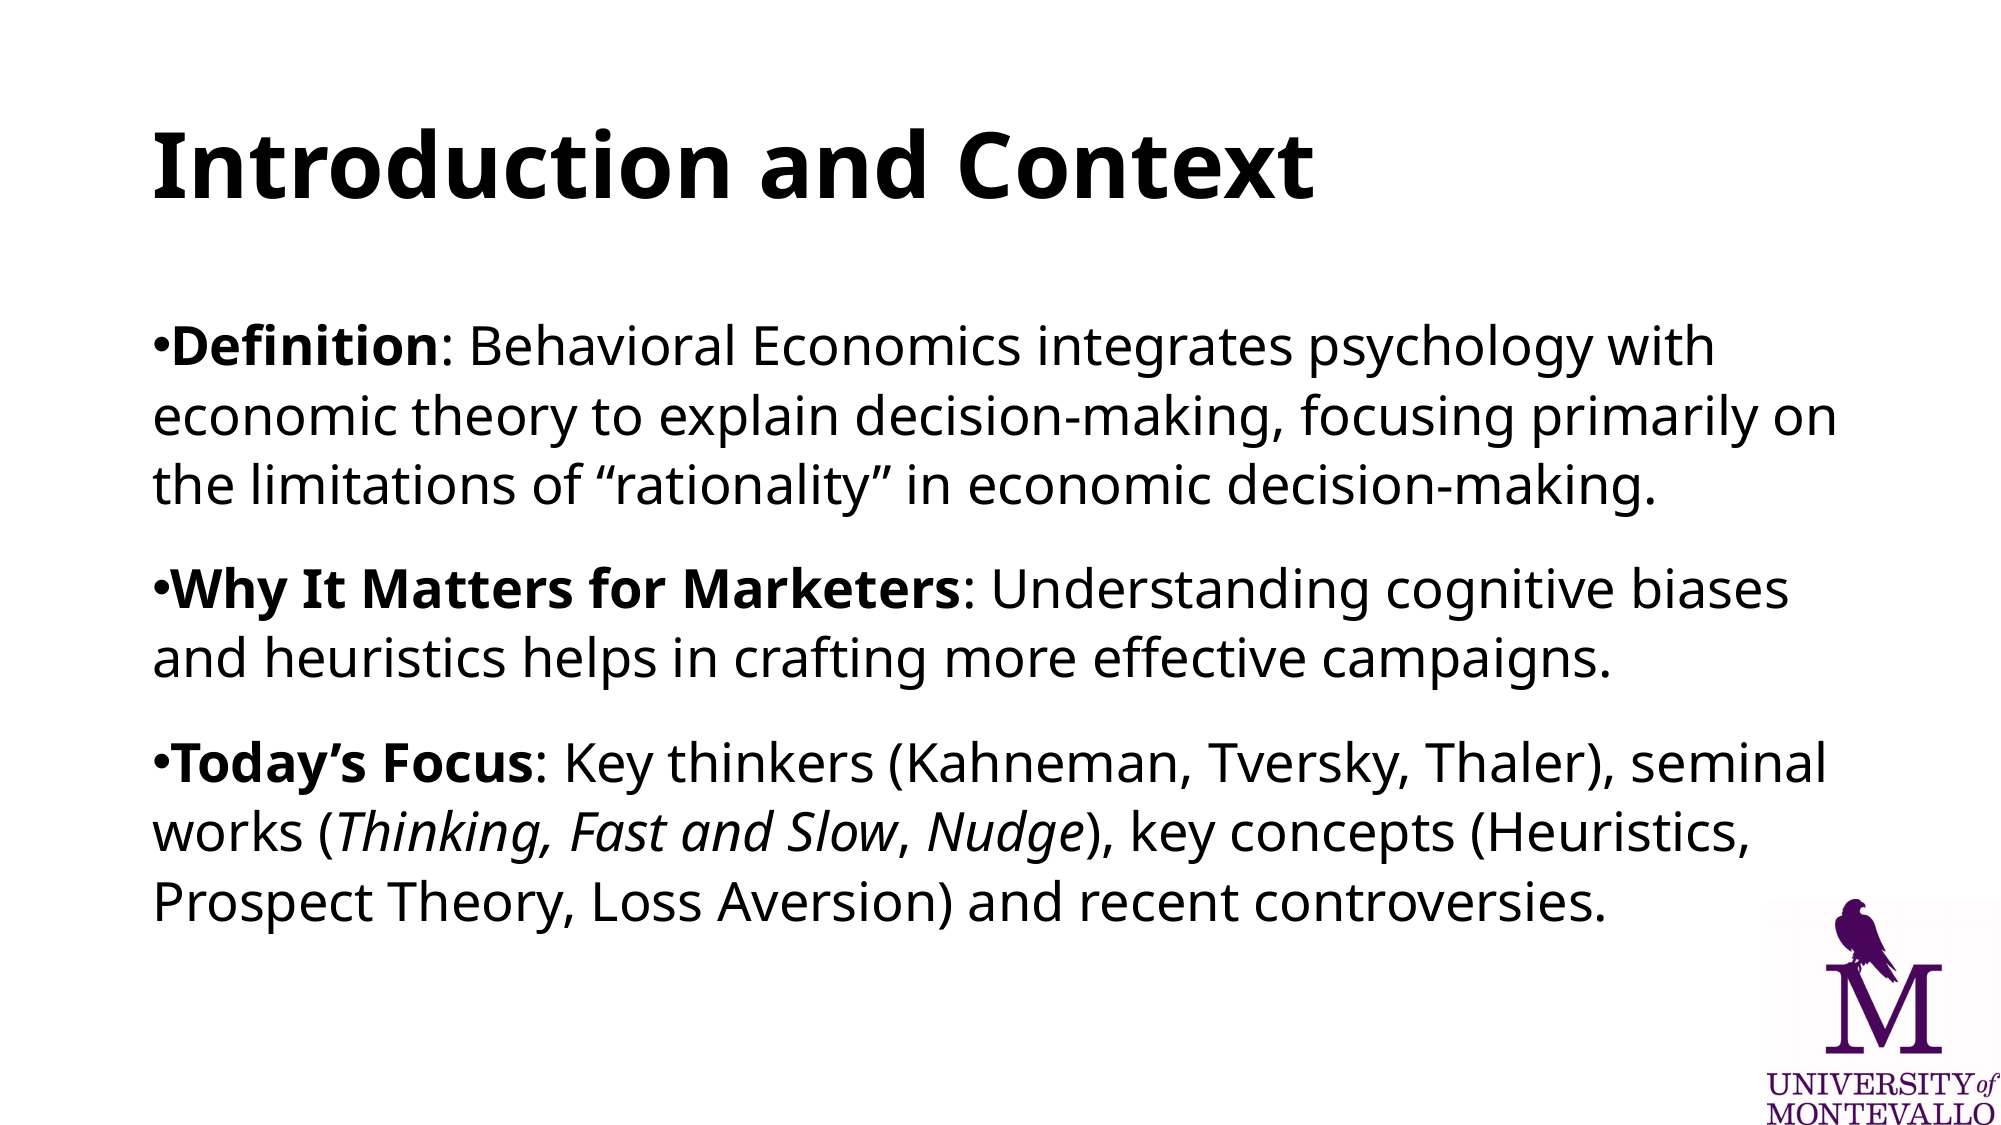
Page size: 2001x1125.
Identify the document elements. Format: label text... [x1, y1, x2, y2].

list Definition: Behavioral Economics integrates psychology with economic theory to explain decision-making, focusing primarily on the limitations of “rationality” in economic decision-making. Why It Matters for Marketers: Understanding cognitive biases and heuristics helps in crafting more effective campaigns. Today’s Focus: Key thinkers (Kahneman, Tversky, Thaler), seminal works (Thinking, Fast and Slow, Nudge), key concepts (Heuristics, Prospect Theory, Loss Aversion) and recent controversies. [137, 299, 1863, 1014]
title Introduction and Context [137, 59, 1863, 278]
picture [1766, 899, 2000, 1125]
